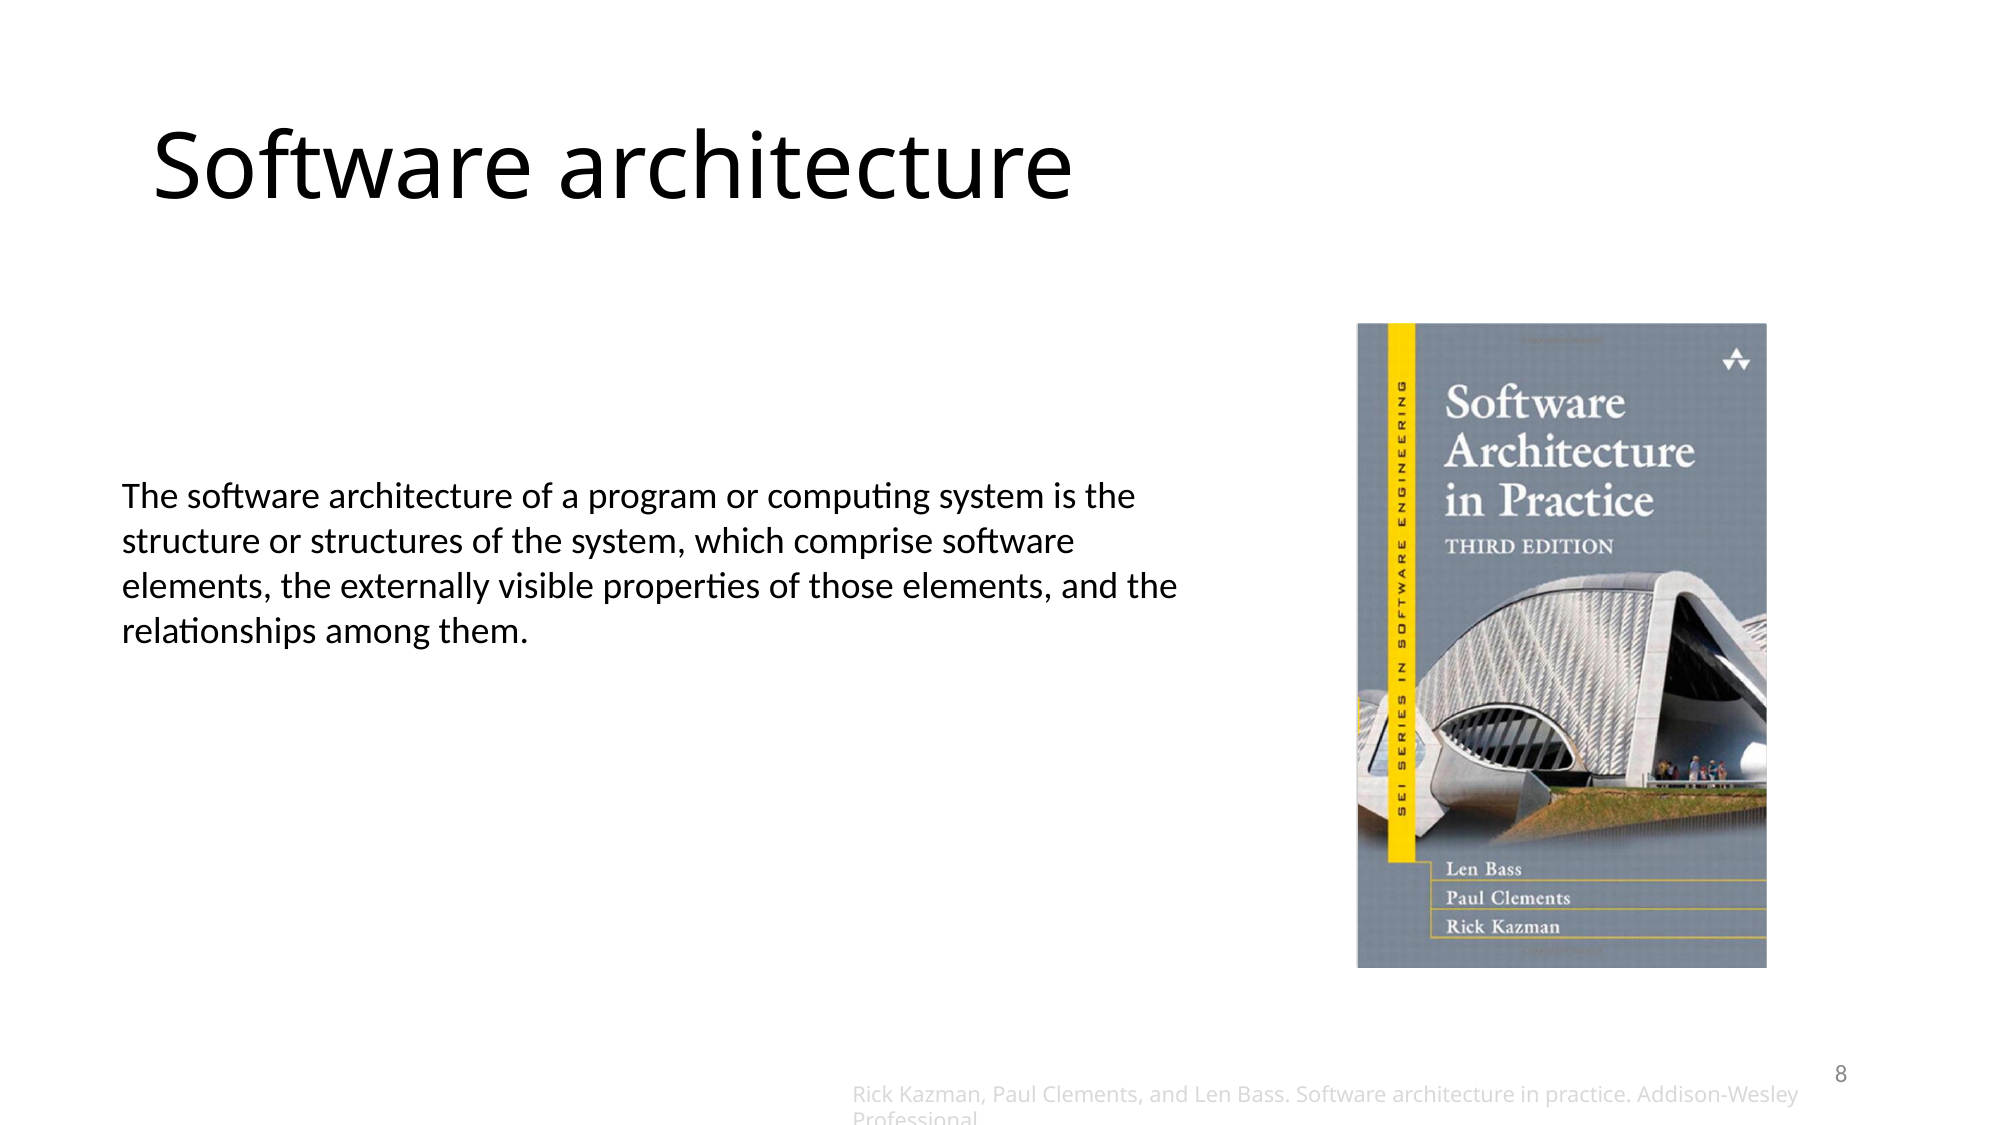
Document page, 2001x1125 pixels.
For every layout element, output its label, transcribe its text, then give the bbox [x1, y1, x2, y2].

text_box Rick Kazman, Paul Clements, and Len Bass. Software architecture in practice. Addison-Wesley Professional [837, 1073, 1838, 1125]
slide_number 8 [1412, 1042, 1863, 1103]
title Software architecture [137, 59, 1863, 278]
text_box The software architecture of a program or computing system is the structure or structures of the system, which comprise software elements, the externally visible properties of those elements, and the relationships among them. [32, 463, 1211, 659]
picture [1356, 323, 1767, 968]
